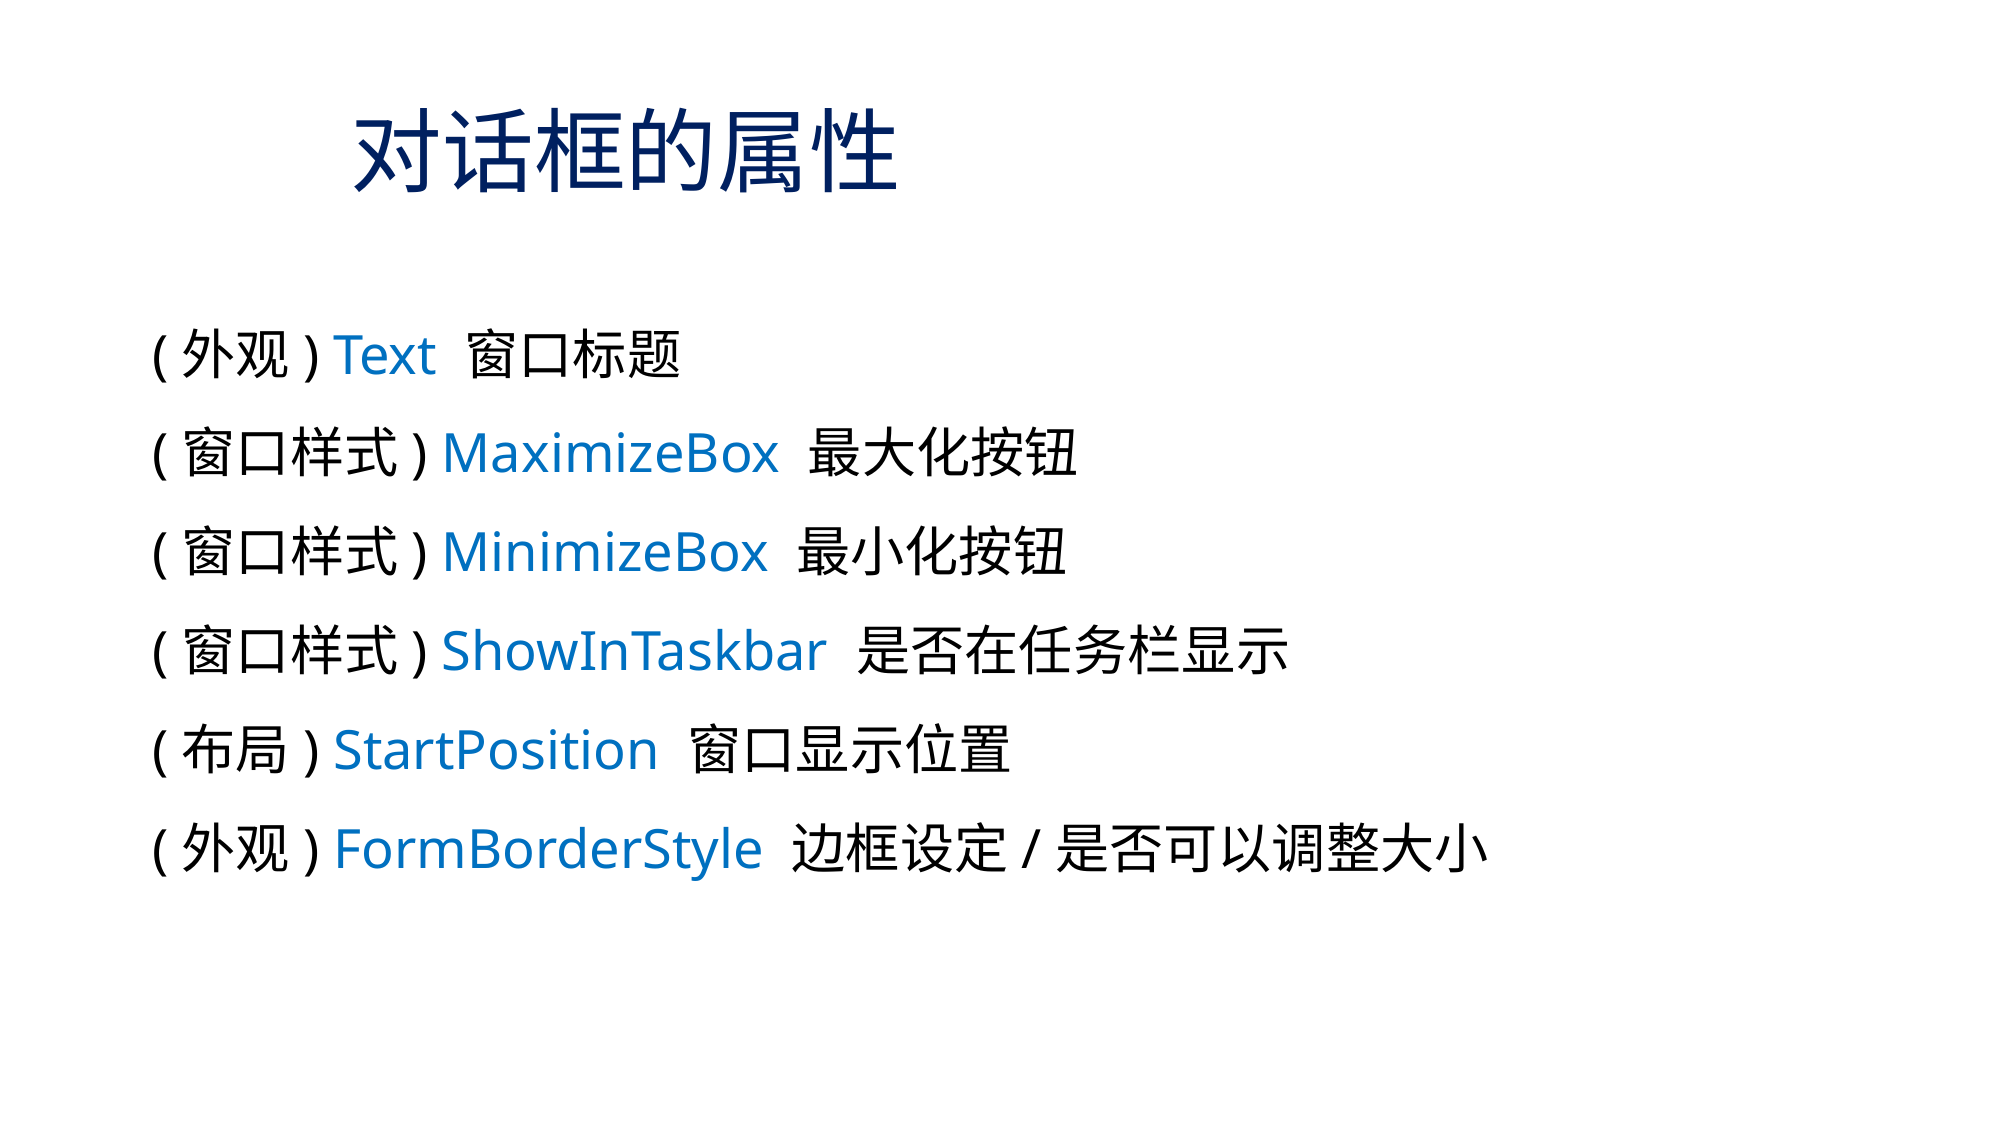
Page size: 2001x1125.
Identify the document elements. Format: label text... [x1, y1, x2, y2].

title 对话框的属性 [335, 90, 1680, 223]
list (外观) Text 窗口标题 (窗口样式) MaximizeBox 最大化按钮 (窗口样式) MinimizeBox 最小化按钮 (窗口样式) ShowInTaskbar 是否在任务栏显示 (布局) StartPosition 窗口显示位置 (外观) FormBorderStyle 边框设定/是否可以调整大小 [137, 299, 1863, 1014]
